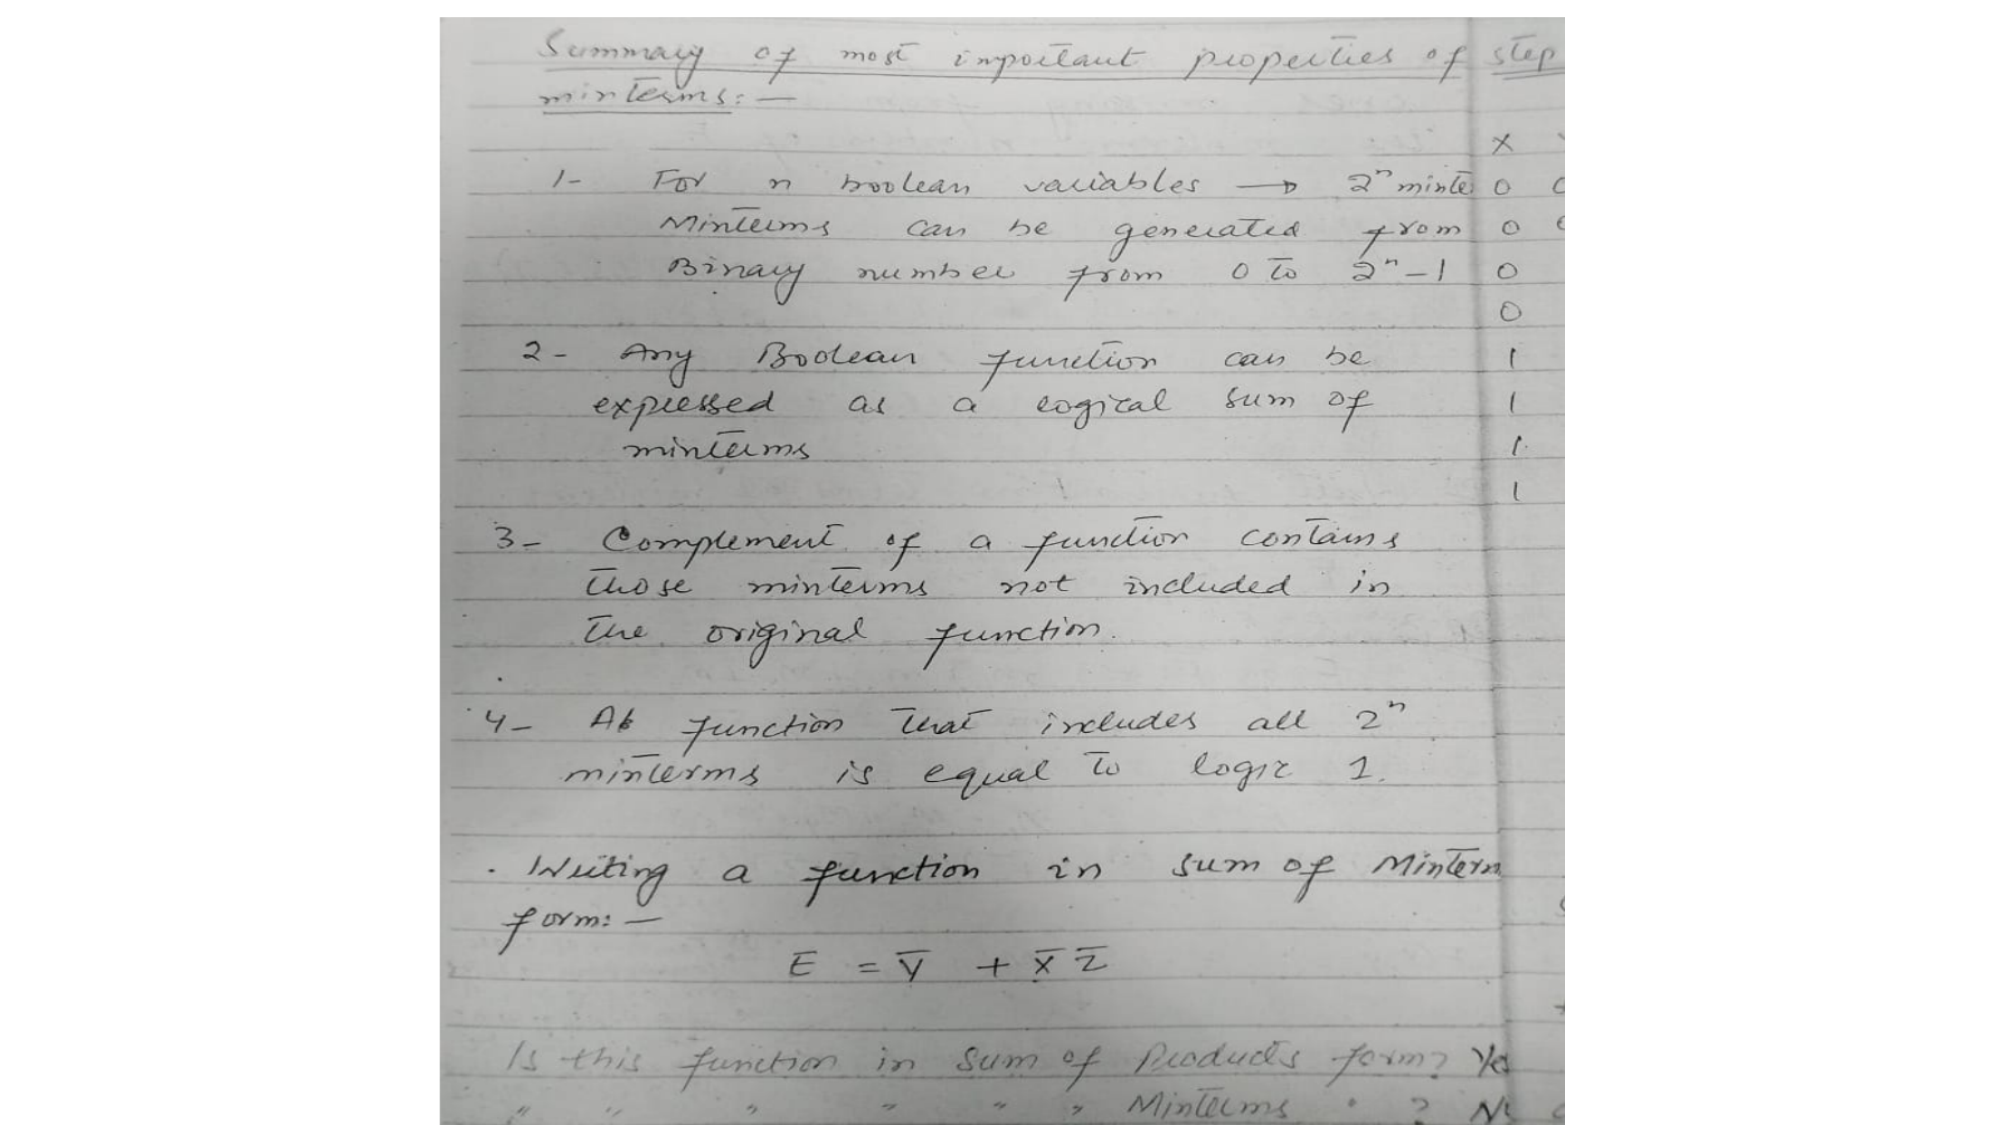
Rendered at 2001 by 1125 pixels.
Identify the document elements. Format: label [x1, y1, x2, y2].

picture [441, 7, 1565, 1125]
